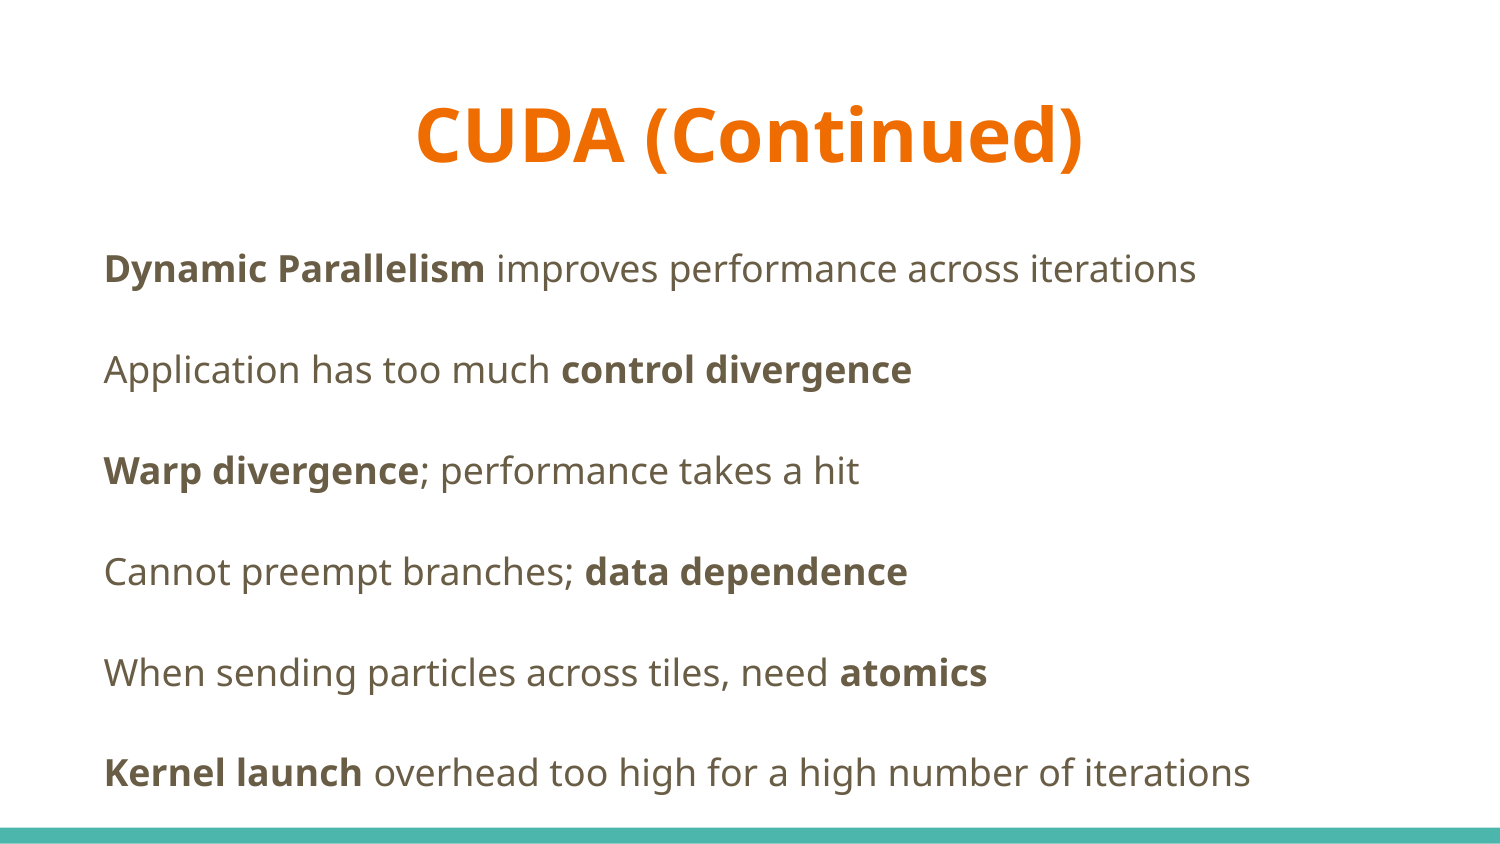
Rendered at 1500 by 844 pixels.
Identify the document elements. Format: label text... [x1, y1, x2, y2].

title CUDA (Continued) [51, 72, 1449, 189]
list Dynamic Parallelism improves performance across iterations Application has too much control divergence Warp divergence; performance takes a hit Cannot preempt branches; data dependence When sending particles across tiles, need atomics Kernel launch overhead too high for a high number of iterations [51, 207, 1449, 750]
